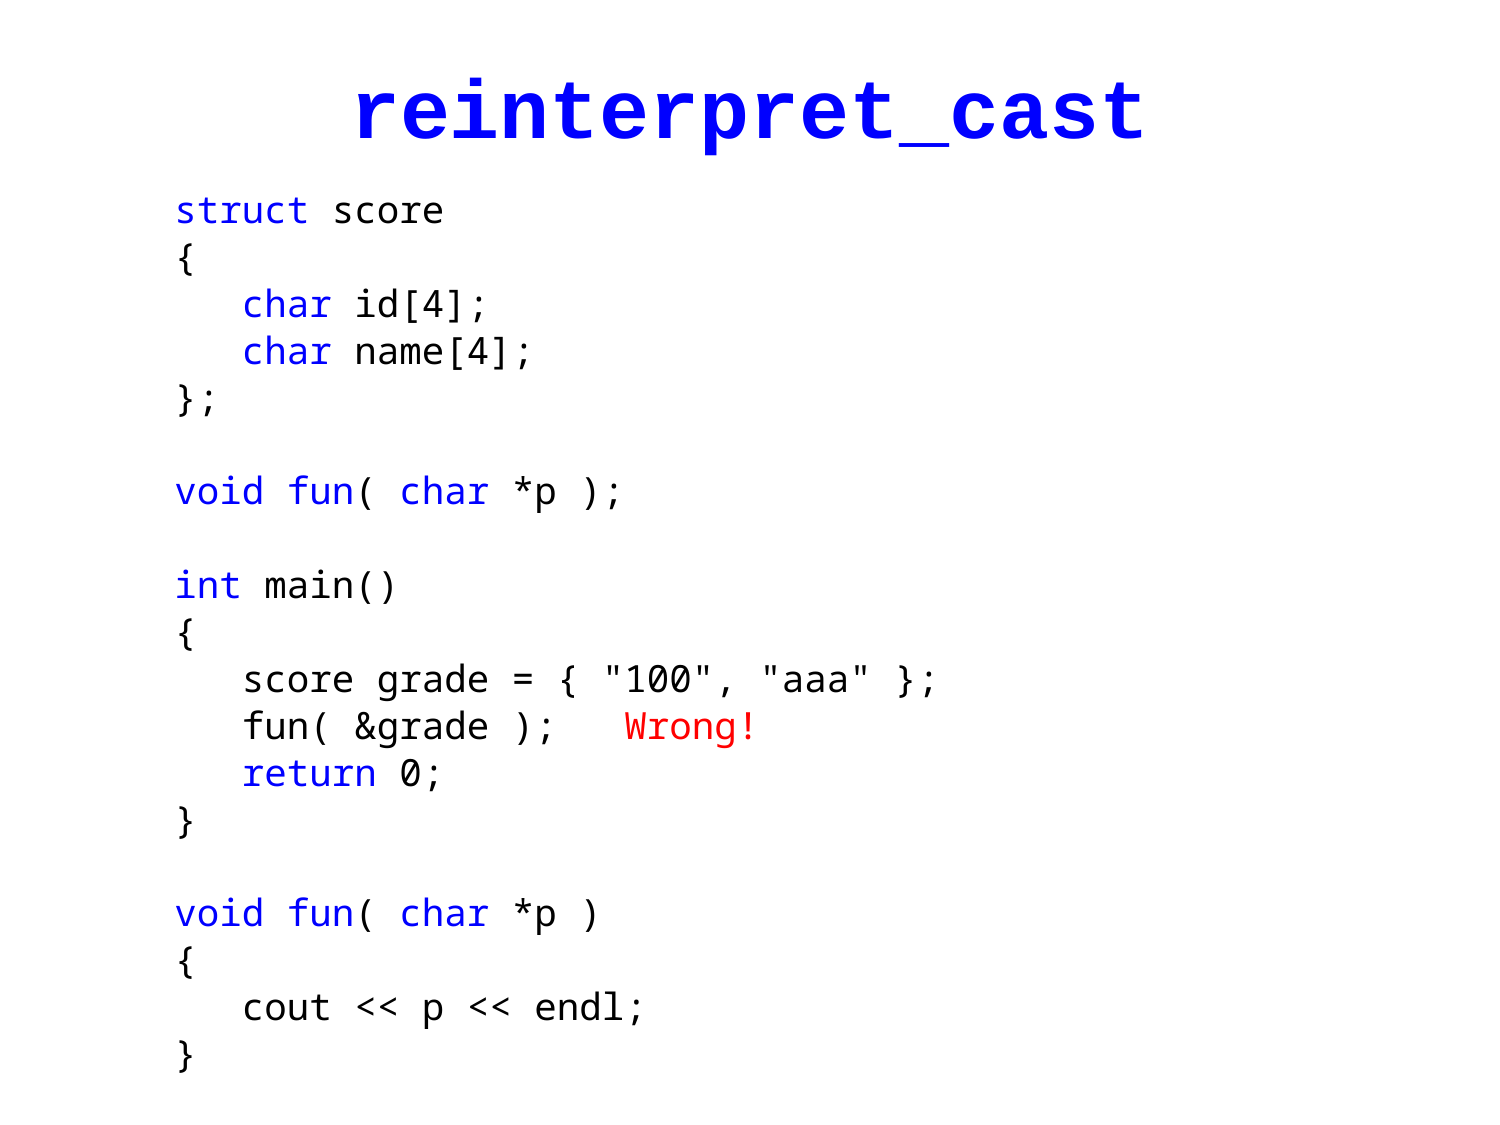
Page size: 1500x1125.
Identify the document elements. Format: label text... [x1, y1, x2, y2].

title reinterpret_cast [40, 30, 1459, 179]
list struct score { char id[4]; char name[4]; }; void fun( char *p ); int main() { score grade = { "100", "aaa" }; fun( &grade ); Wrong! return 0; } void fun( char *p ) { cout << p << endl; } [159, 178, 1341, 1095]
